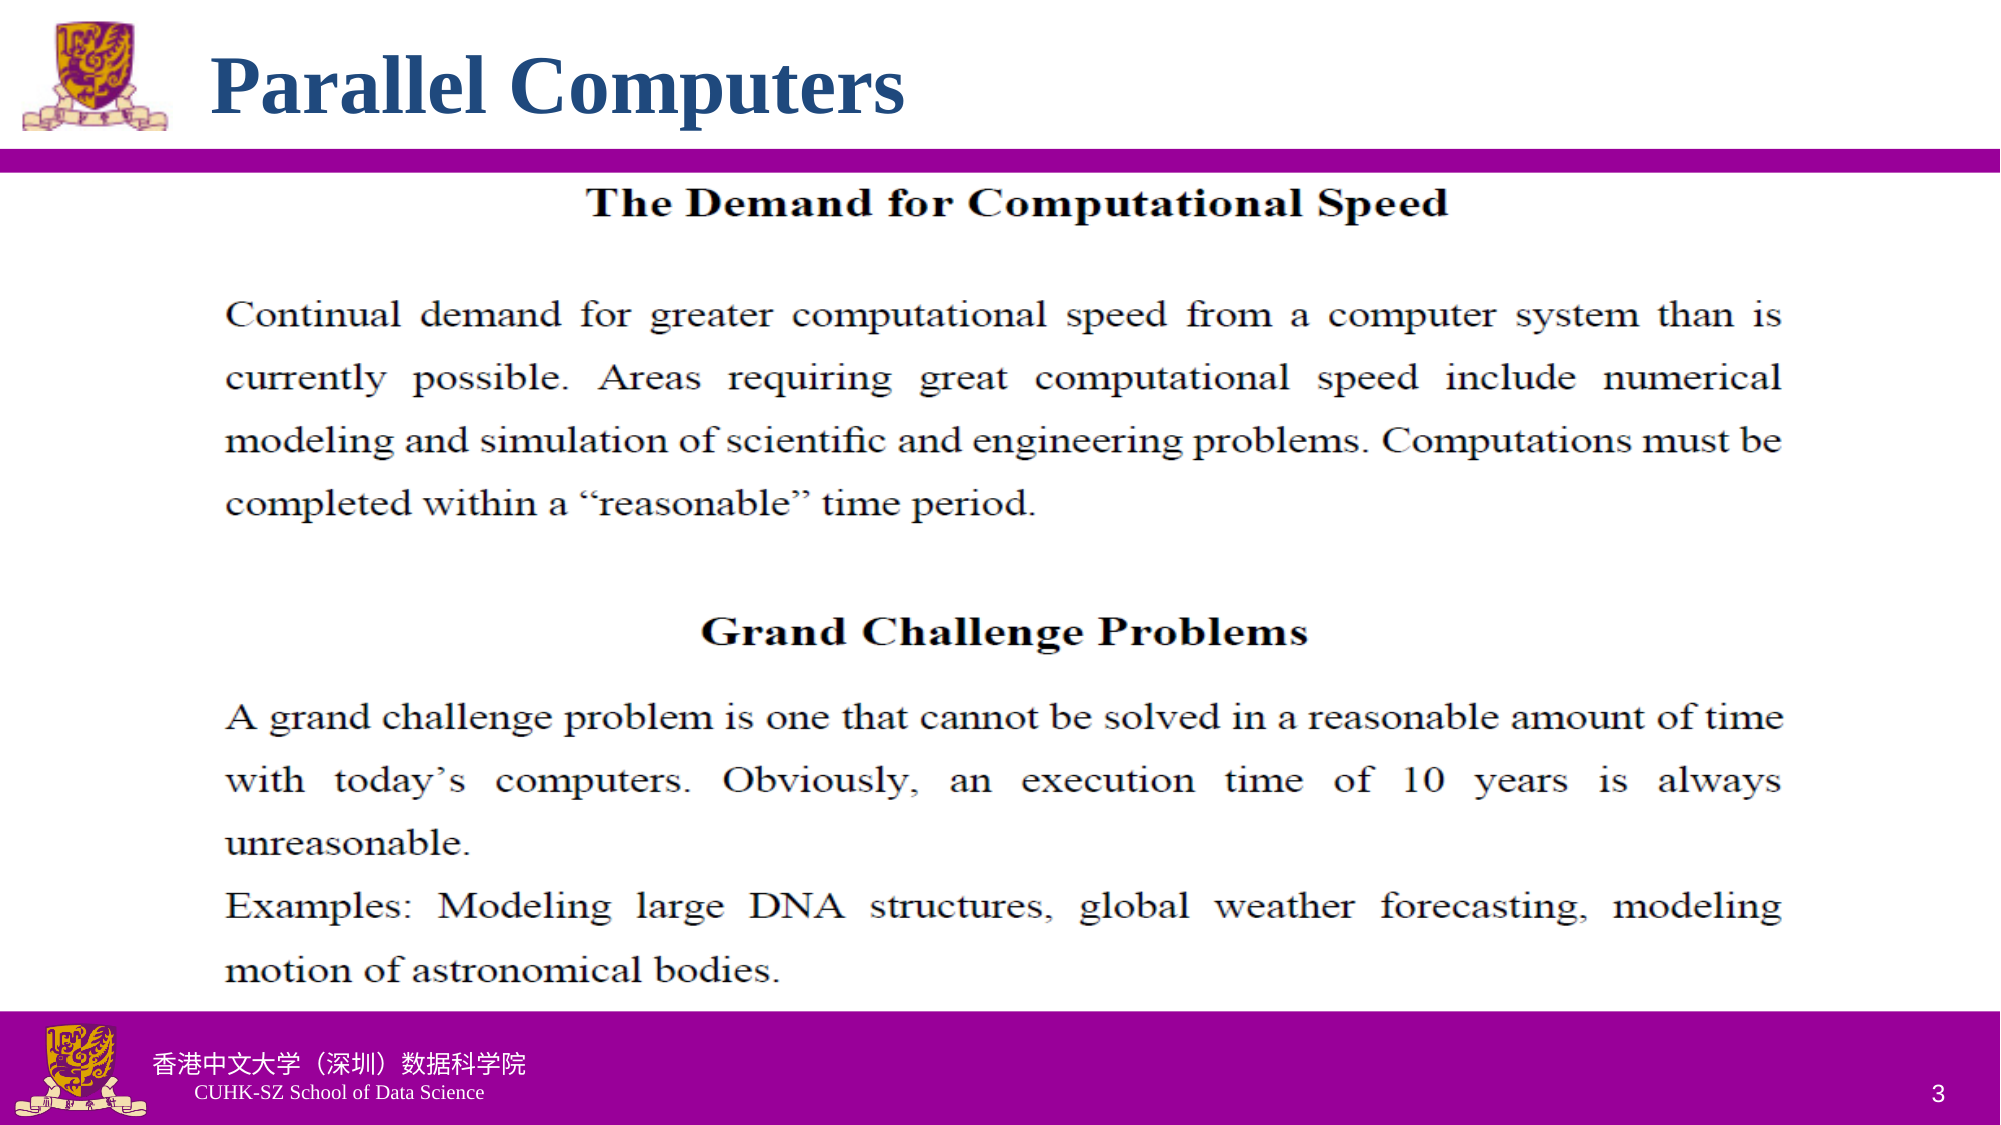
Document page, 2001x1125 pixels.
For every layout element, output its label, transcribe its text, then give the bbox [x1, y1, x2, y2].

picture [21, 20, 173, 131]
title Parallel Computers [194, 30, 1693, 130]
picture [14, 1023, 149, 1117]
slide_number 3 [1493, 1070, 1961, 1125]
picture [209, 180, 1803, 998]
